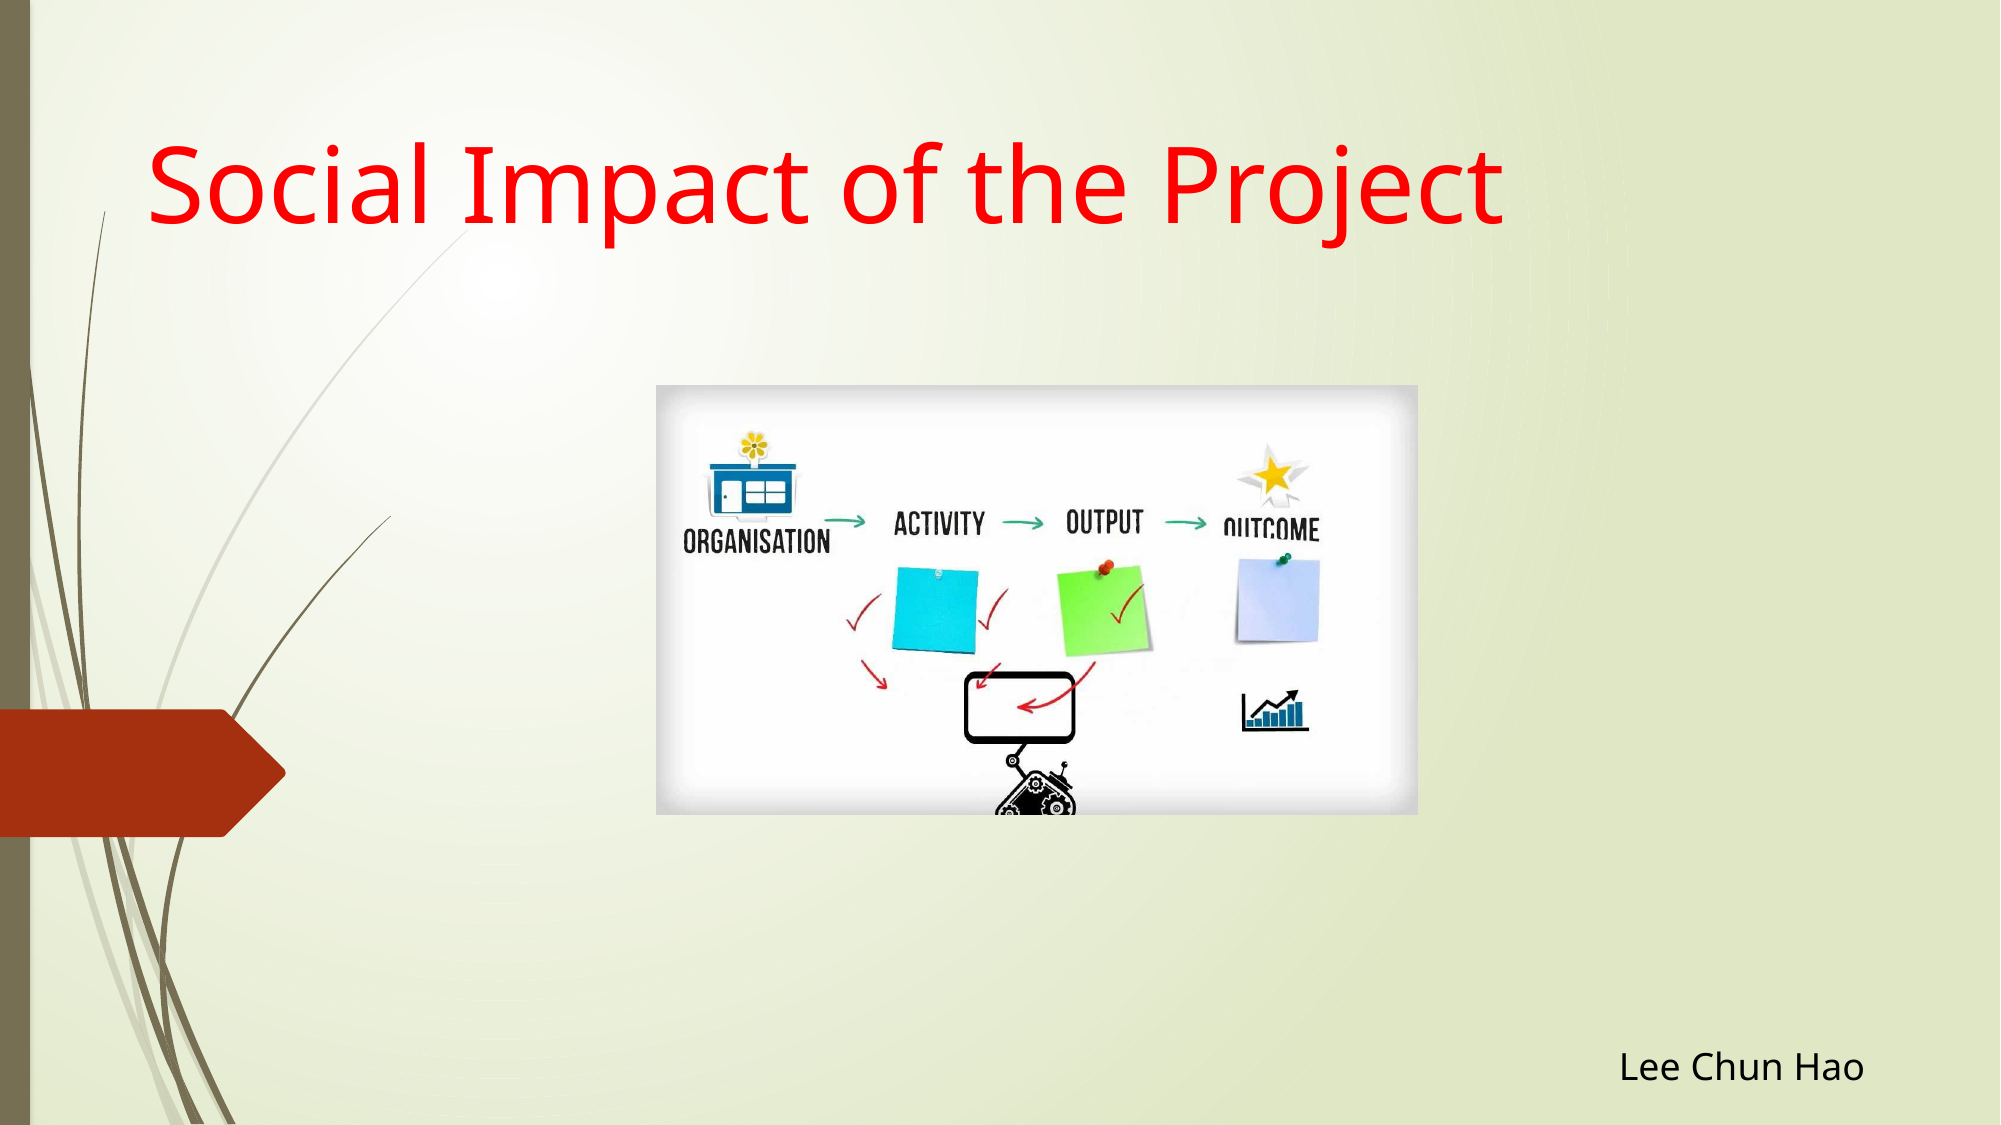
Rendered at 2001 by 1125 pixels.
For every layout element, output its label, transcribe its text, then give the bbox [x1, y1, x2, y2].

picture [655, 385, 1419, 815]
title Social Impact of the Project [131, 83, 1632, 253]
text_box Lee Chun Hao [1604, 1035, 2000, 1096]
